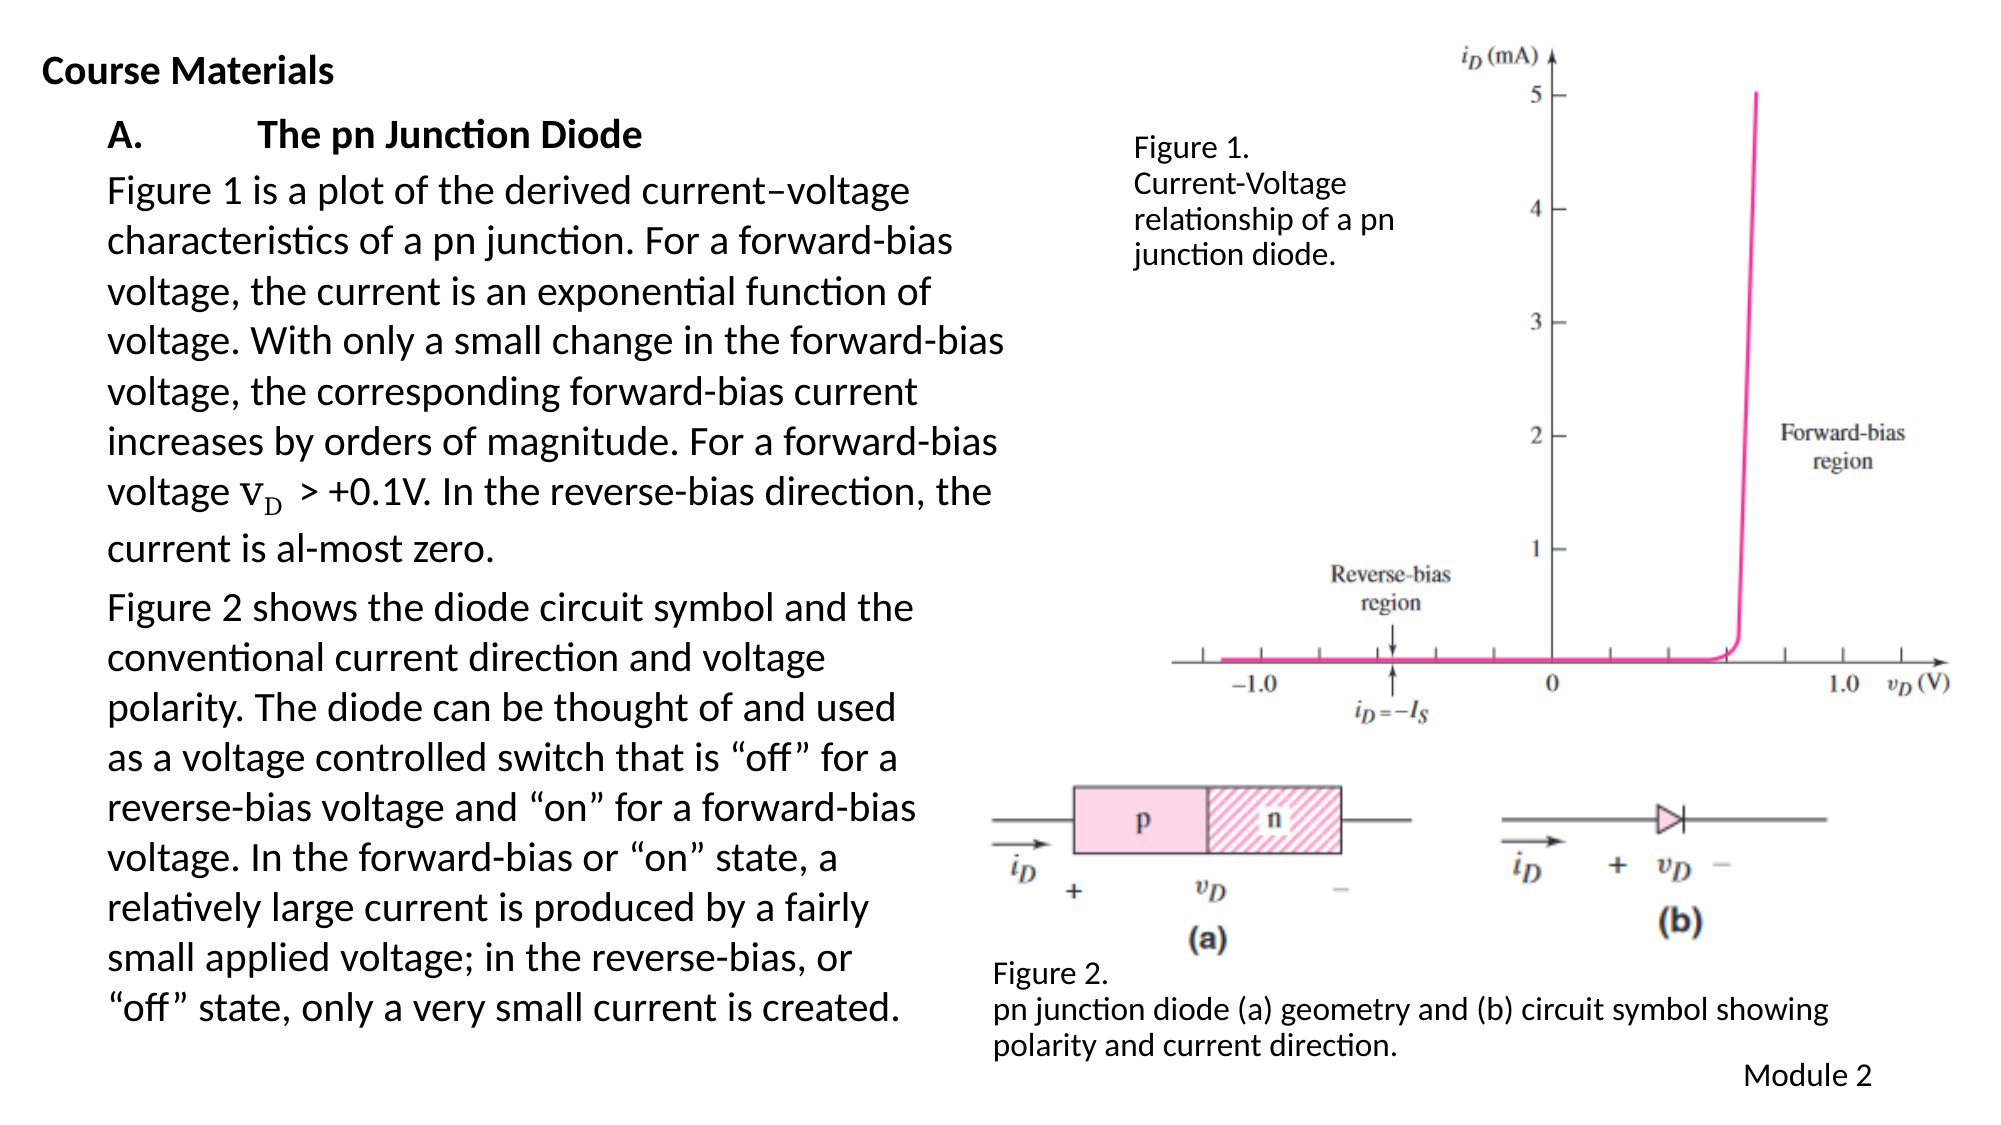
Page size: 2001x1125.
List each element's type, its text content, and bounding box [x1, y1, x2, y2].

text_box Figure 2 shows the diode circuit symbol and the conventional current direction and voltage polarity. The diode can be thought of and used as a voltage controlled switch that is “off” for a reverse-bias voltage and “on” for a forward-bias voltage. In the forward-bias or “on” state, a relatively large current is produced by a fairly small applied voltage; in the reverse-bias, or “off” state, only a very small current is created. [92, 572, 939, 1037]
text_box Course Materials [27, 35, 621, 102]
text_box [977, 754, 1922, 977]
text_box A. The pn Junction Diode [92, 105, 1118, 270]
picture [1161, 9, 1973, 733]
text_box Figure 1. Current-Voltage relationship of a pn junction diode. [1118, 94, 1161, 281]
text_box Module 2 [1728, 989, 2000, 1101]
text_box Figure 2. pn junction diode (a) geometry and (b) circuit symbol showing polarity and current direction. [977, 977, 1922, 1071]
text_box Figure 1 is a plot of the derived current–voltage characteristics of a pn junction. For a forward-bias voltage, the current is an exponential function of voltage. With only a small change in the forward-bias voltage, the corresponding forward-bias current increases by orders of magnitude. For a forward-bias voltage vD > +0.1V. In the reverse-bias direction, the current is al-most zero. [92, 155, 1072, 578]
